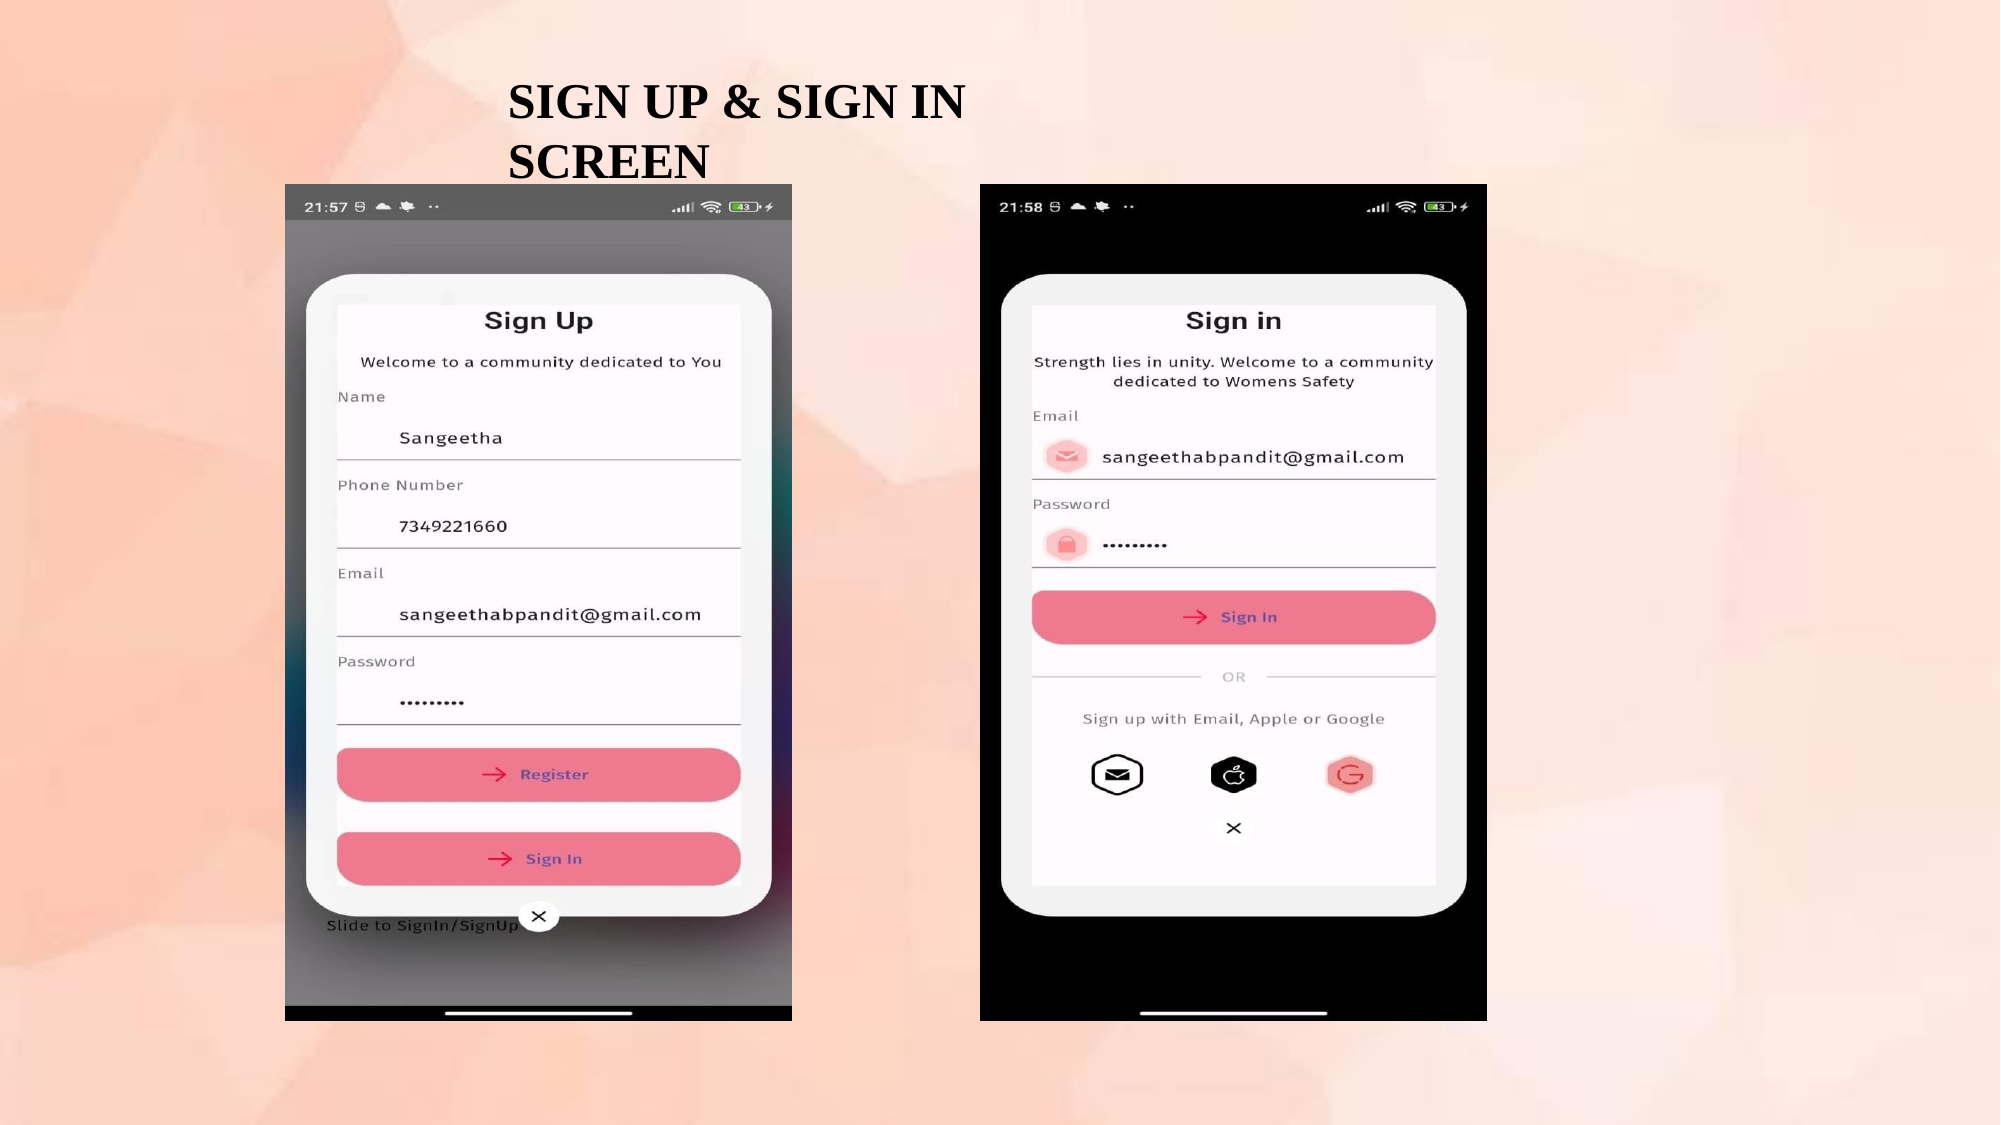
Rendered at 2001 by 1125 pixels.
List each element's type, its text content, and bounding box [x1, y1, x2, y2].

title SIGN UP & SIGN IN SCREEN [505, 66, 1180, 257]
picture [0, 0, 2000, 1125]
